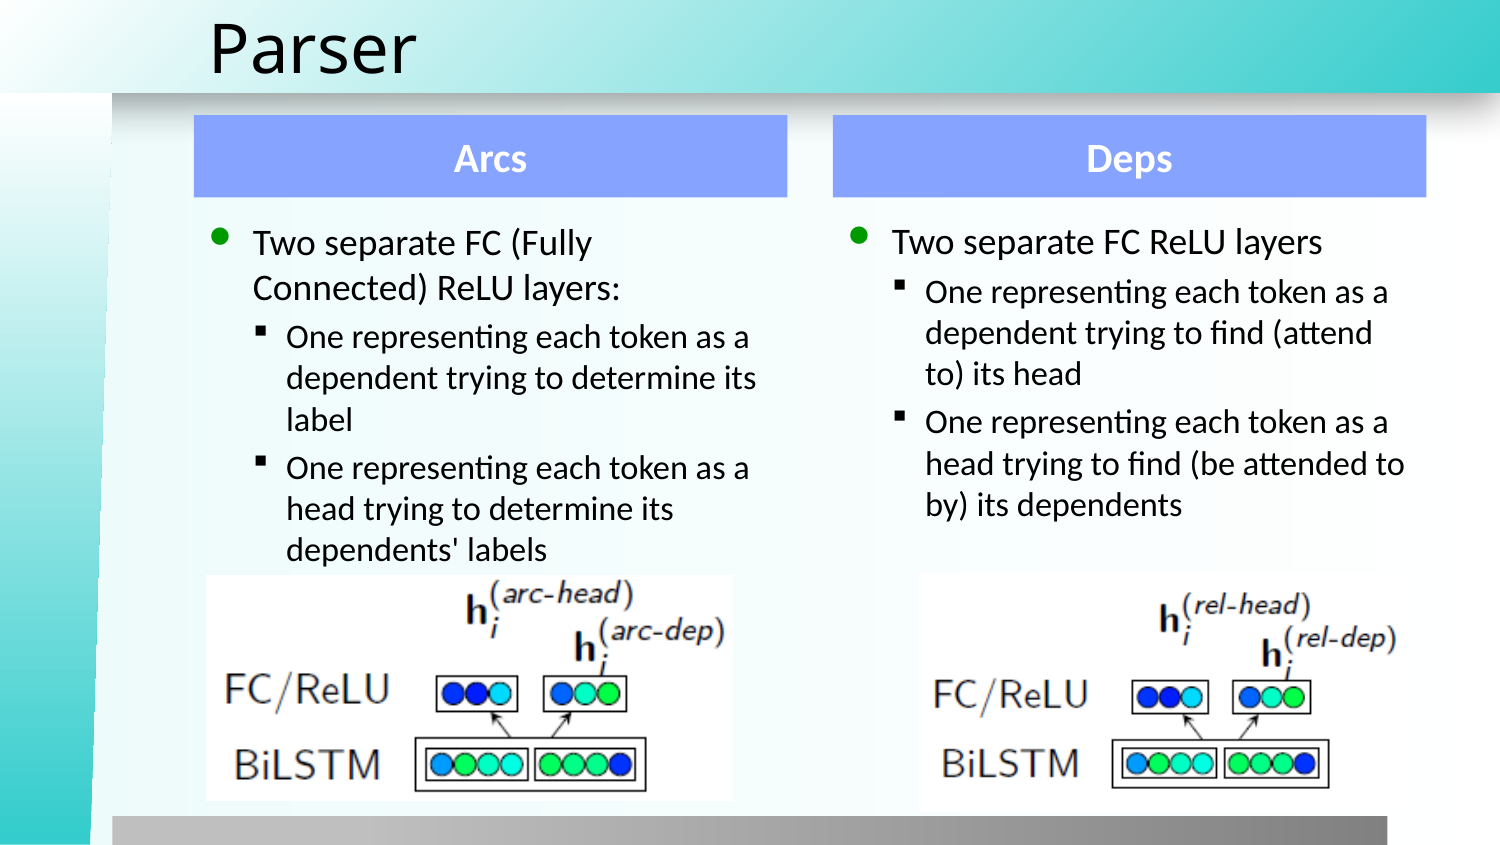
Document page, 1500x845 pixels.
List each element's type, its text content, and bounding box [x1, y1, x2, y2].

list Arcs [193, 114, 788, 198]
list Deps [832, 114, 1427, 198]
list Two separate FC ReLU layers One representing each token as a dependent trying to find (attend to) its head One representing each token as a head trying to find (be attended to by) its dependents [832, 209, 1427, 770]
list Two separate FC (Fully Connected) ReLU layers: One representing each token as a dependent trying to determine its label One representing each token as a head trying to determine its dependents' labels [193, 209, 788, 770]
picture [206, 575, 733, 801]
picture [919, 573, 1409, 813]
title Parser [193, 0, 1500, 94]
